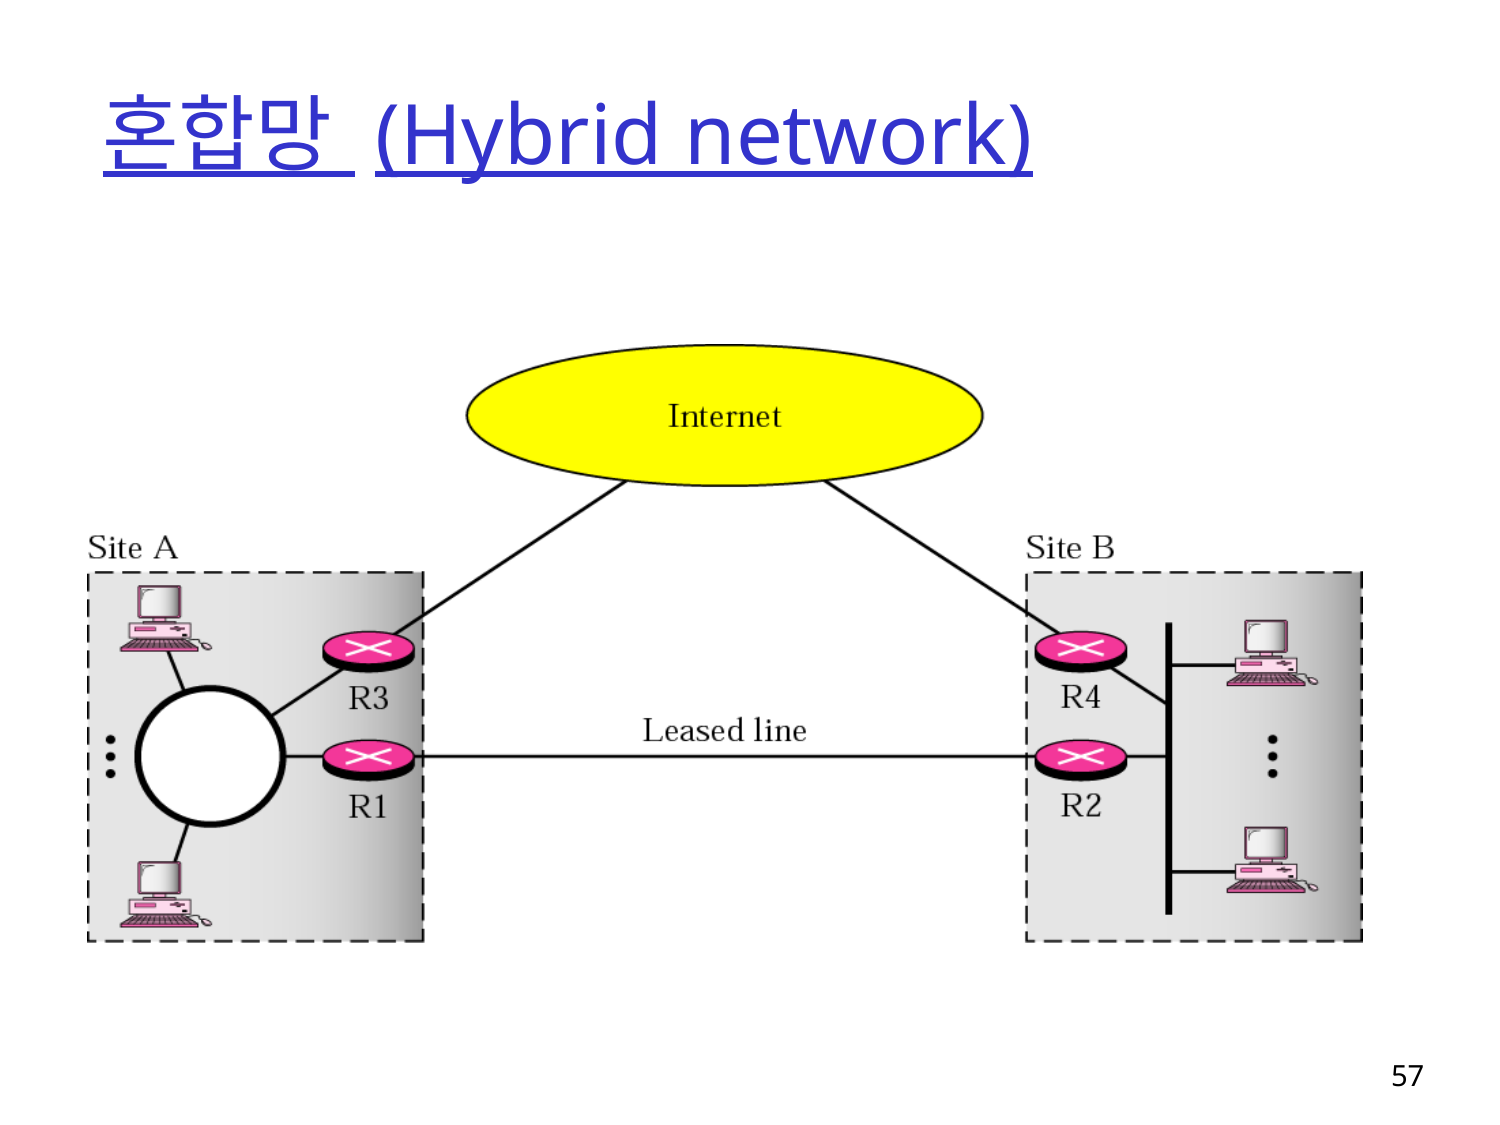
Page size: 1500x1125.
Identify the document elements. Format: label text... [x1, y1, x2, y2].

title 혼합망 (Hybrid network) [87, 37, 1363, 225]
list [87, 344, 1363, 943]
slide_number 57 [1320, 1050, 1440, 1099]
